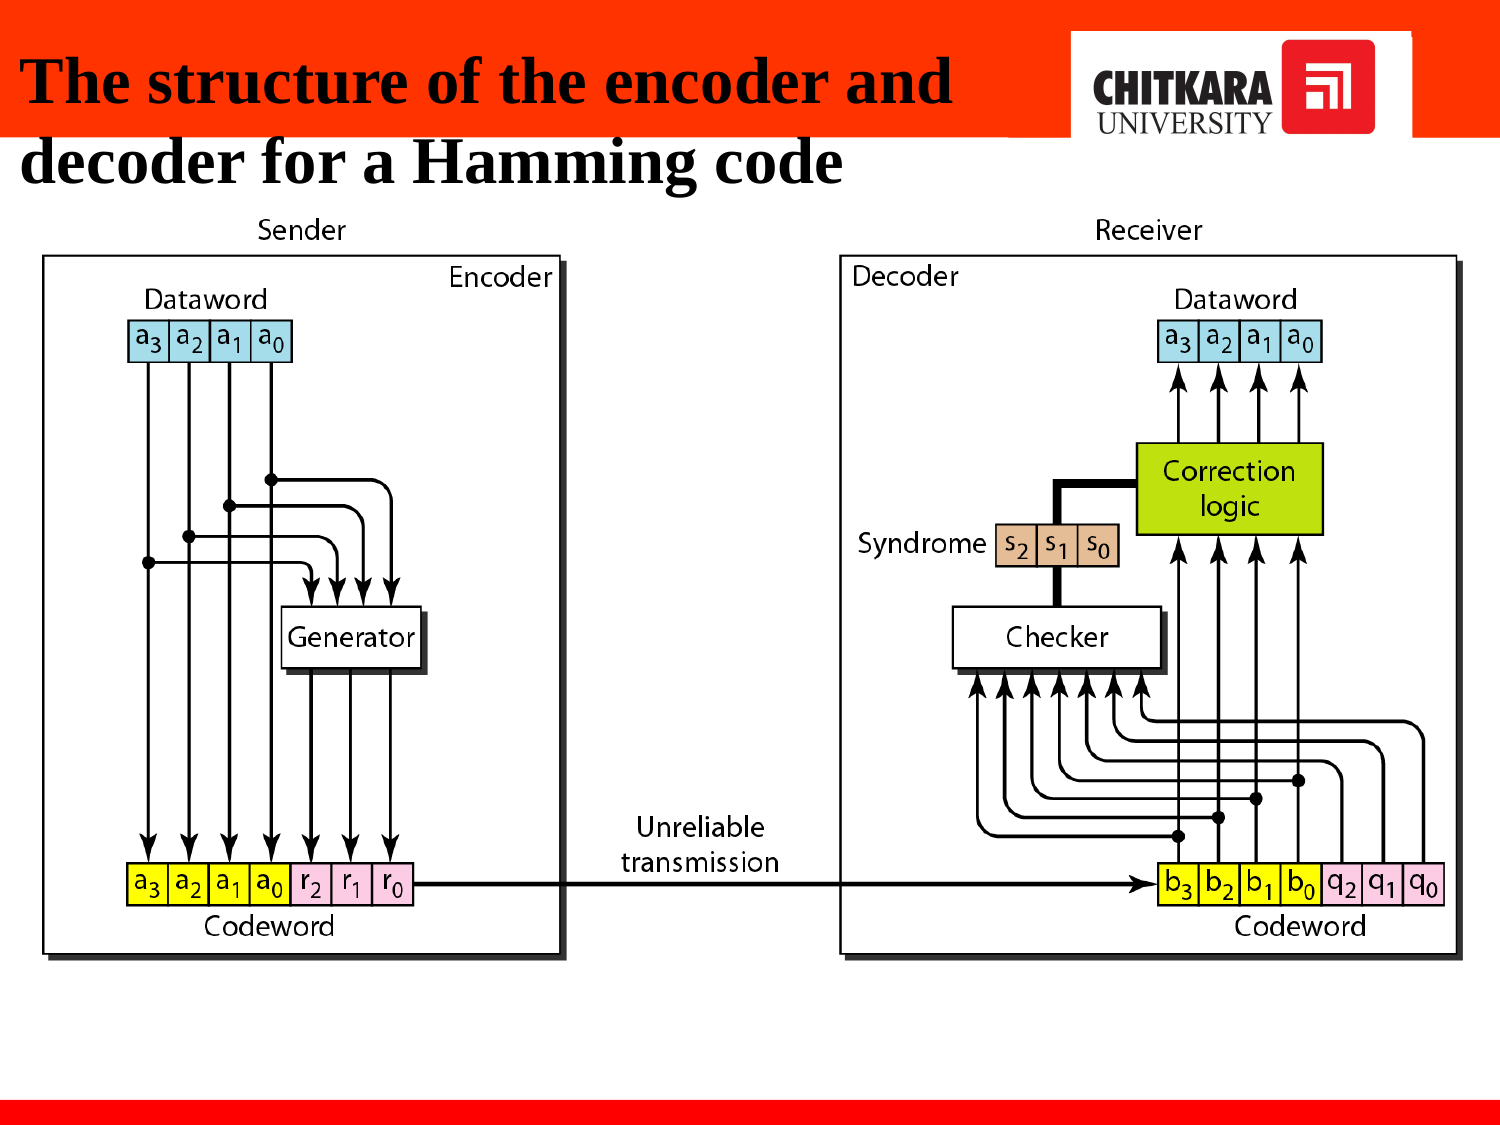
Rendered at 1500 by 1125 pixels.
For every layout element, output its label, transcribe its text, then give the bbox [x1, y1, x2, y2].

text_box The structure of the encoder and decoder for a Hamming code [5, 29, 987, 205]
picture [1074, 37, 1390, 138]
picture [42, 213, 1463, 961]
